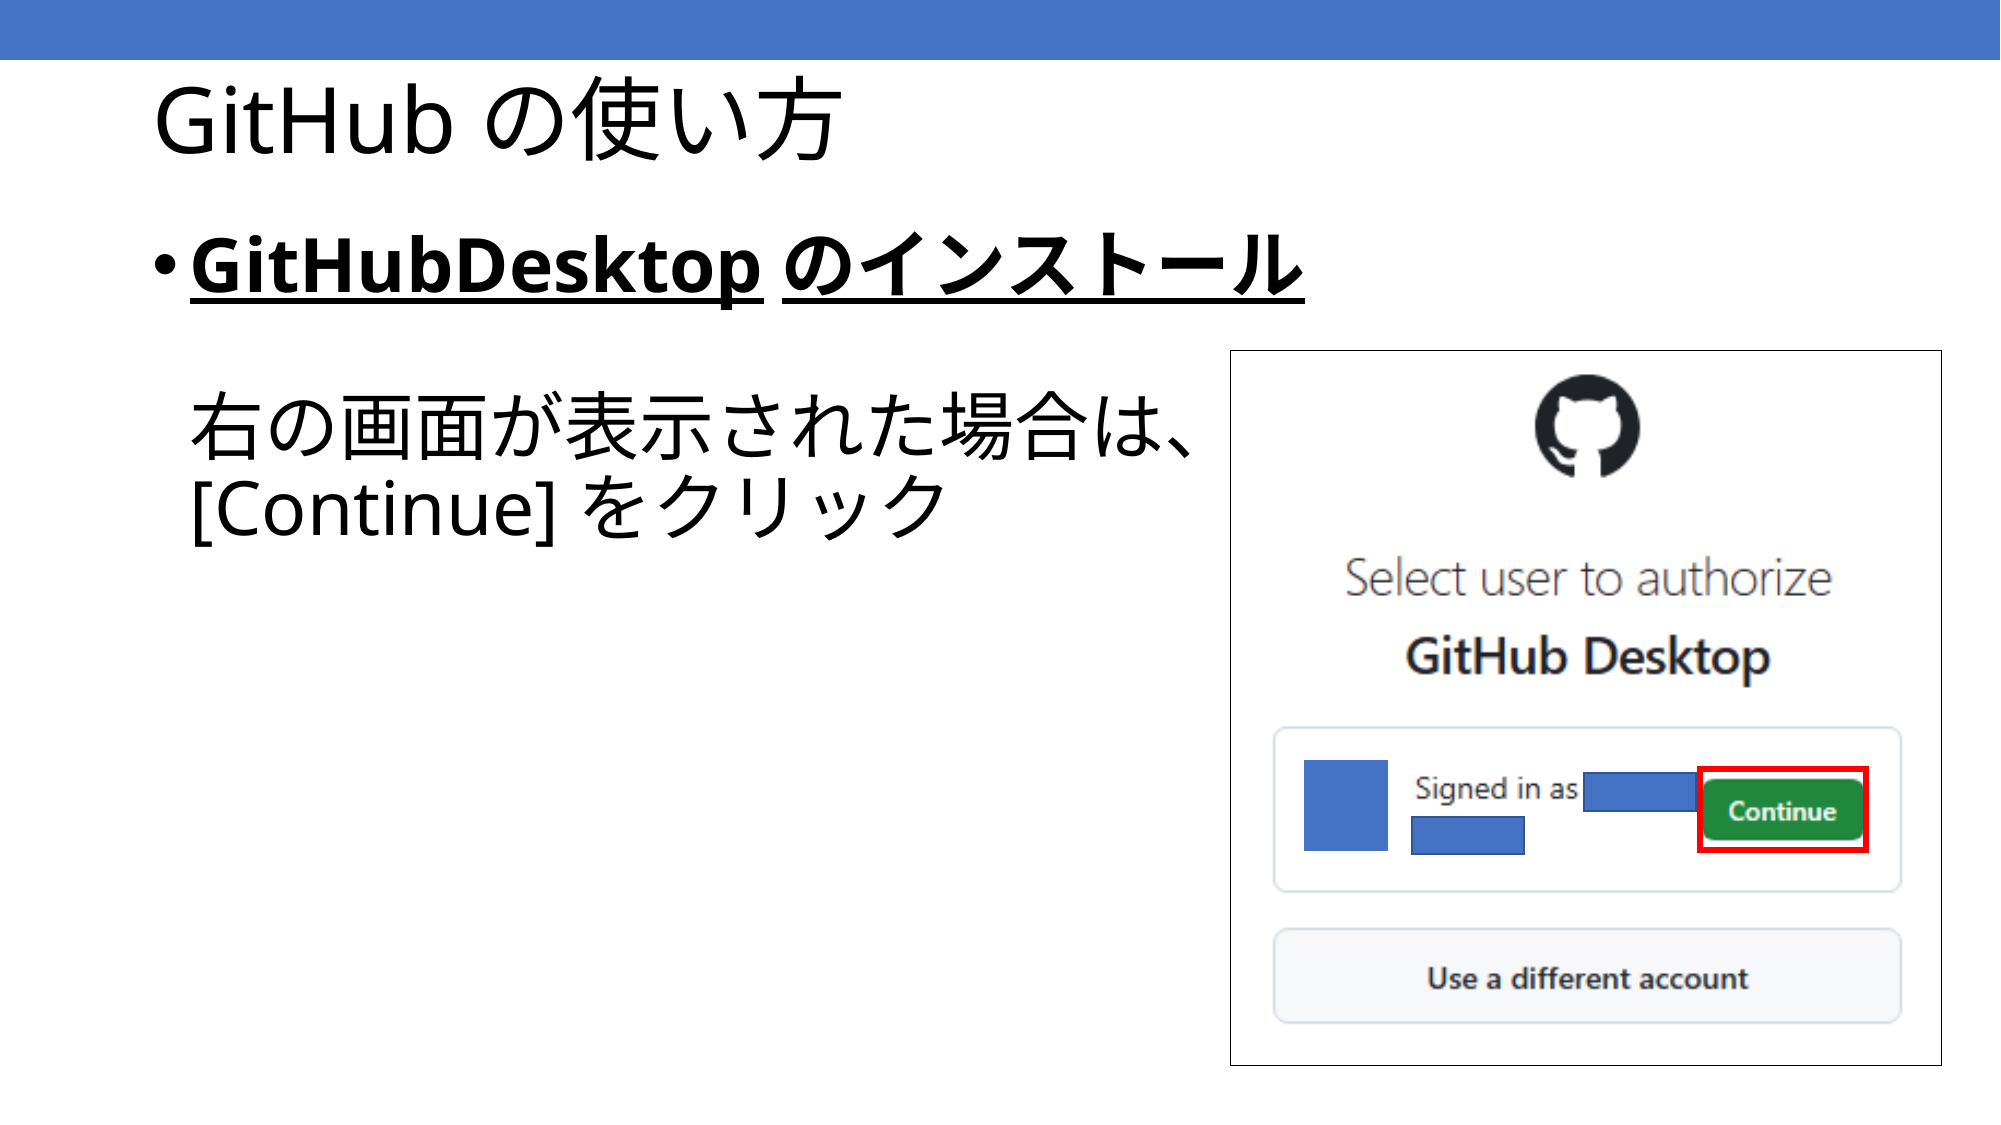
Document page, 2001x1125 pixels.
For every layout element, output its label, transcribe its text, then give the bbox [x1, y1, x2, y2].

list GitHubDesktopのインストール 右の画面が表示された場合は、 [Continue]をクリック [137, 220, 1863, 1022]
picture [1230, 349, 1942, 1066]
title GitHubの使い方 [137, 59, 1863, 188]
